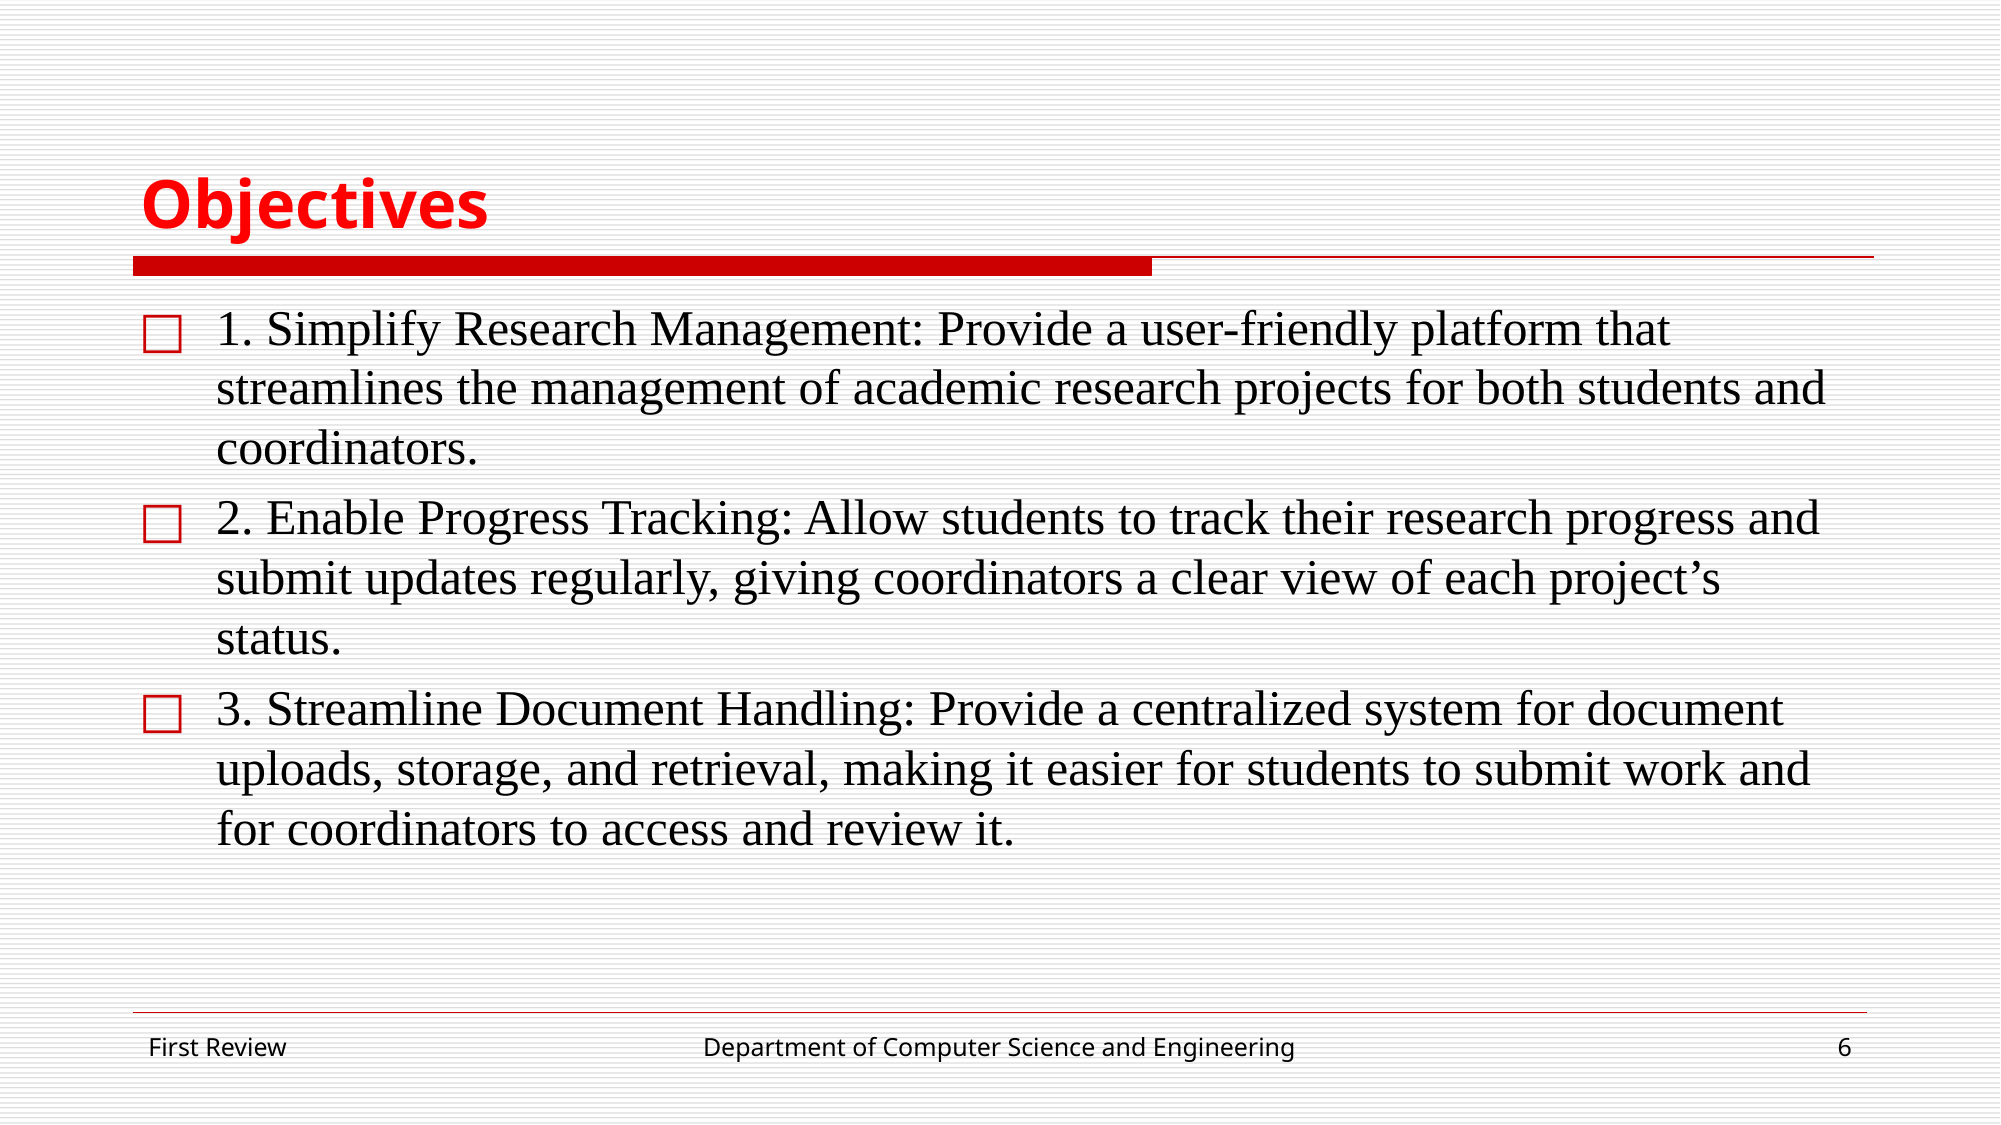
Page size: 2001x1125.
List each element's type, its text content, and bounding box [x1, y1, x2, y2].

slide_number First Review [133, 1024, 567, 1103]
title Objectives [125, 50, 1876, 250]
slide_number ‹#› [1433, 1024, 1867, 1103]
picture [0, 0, 2001, 1125]
footer Department of Computer Science and Engineering [683, 1024, 1317, 1103]
list 1. Simplify Research Management: Provide a user-friendly platform that streamlines the management of academic research projects for both students and coordinators. 2. Enable Progress Tracking: Allow students to track their research progress and submit updates regularly, giving coordinators a clear view of each project’s status. 3. Streamline Document Handling: Provide a centralized system for document uploads, storage, and retrieval, making it easier for students to submit work and for coordinators to access and review it. [123, 287, 1874, 988]
